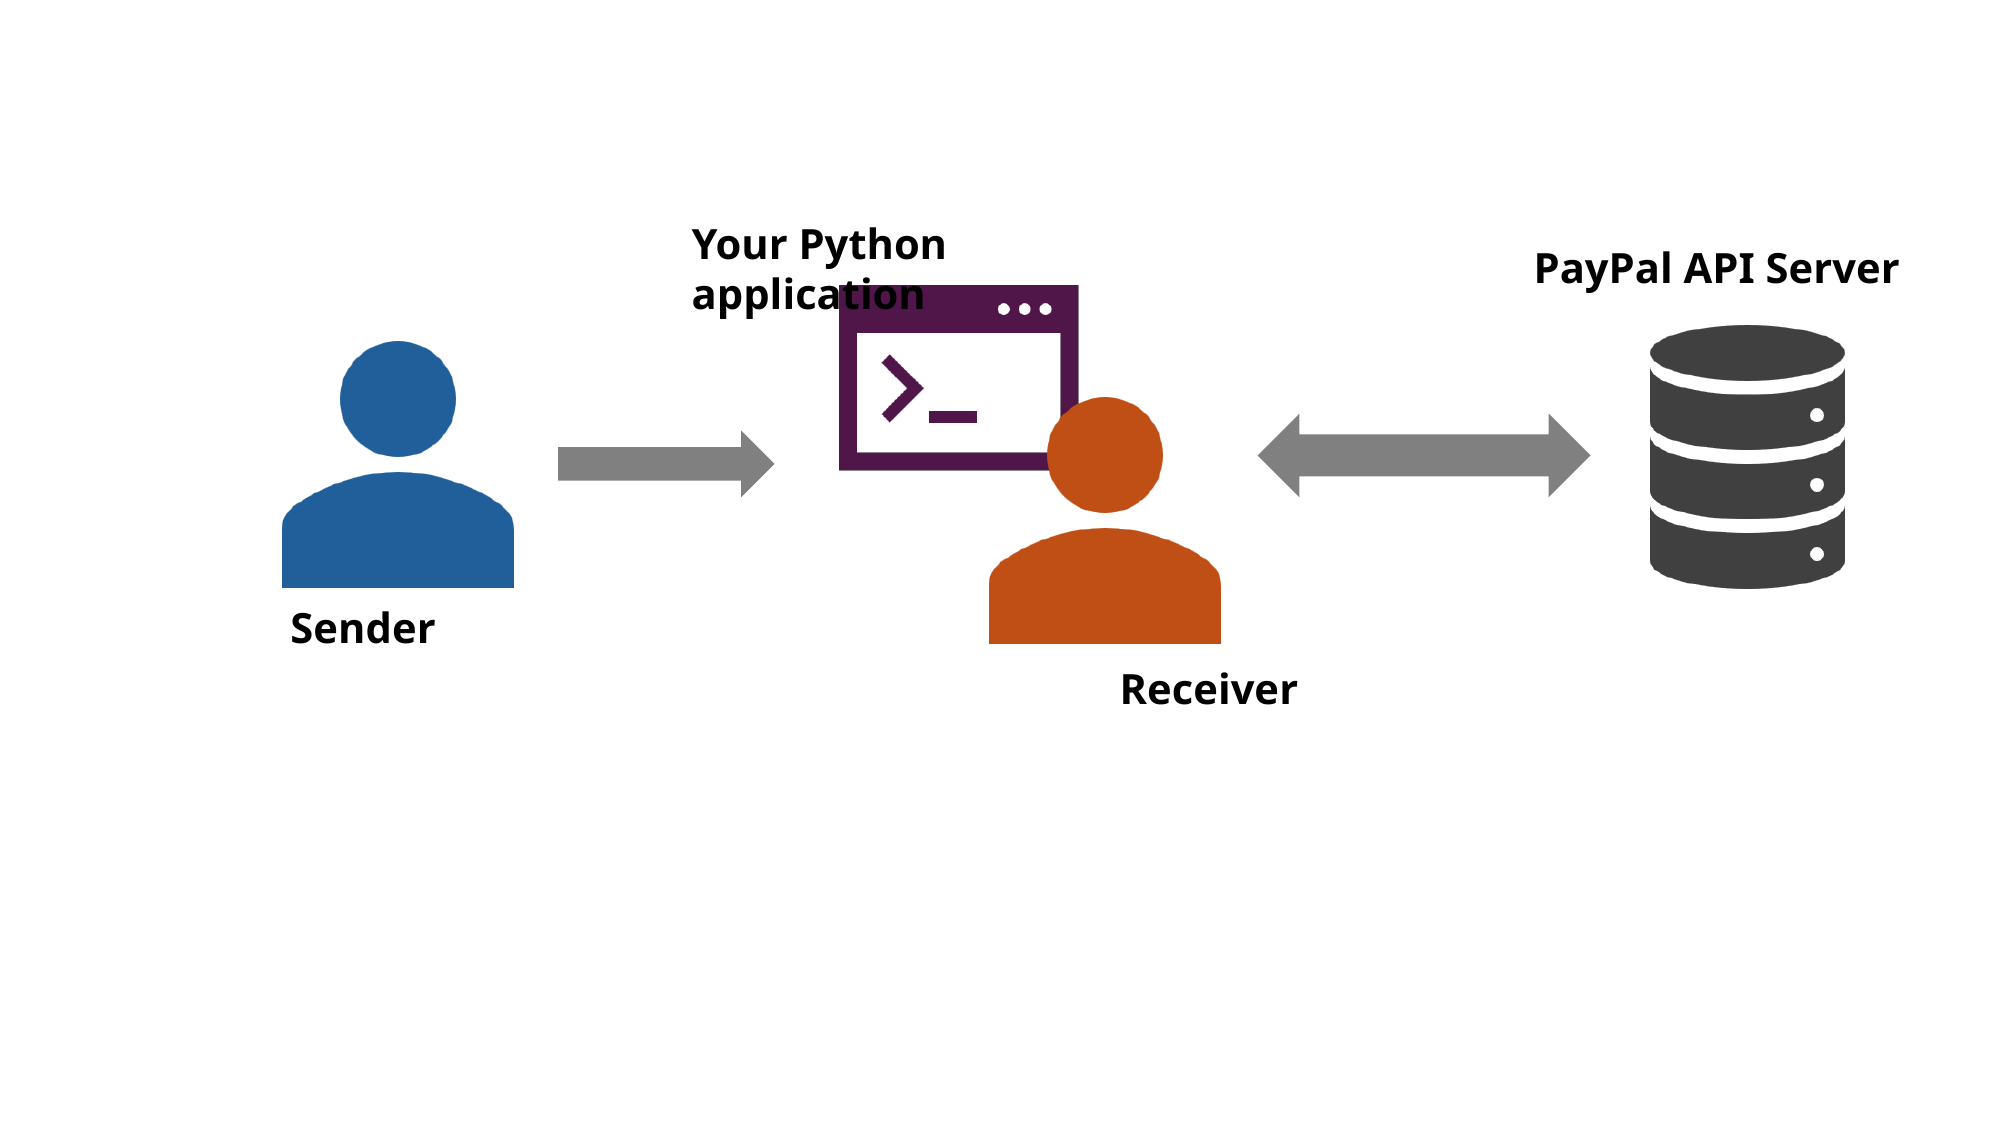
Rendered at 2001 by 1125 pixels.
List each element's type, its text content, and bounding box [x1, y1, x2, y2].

text_box Sender [275, 594, 780, 660]
picture [222, 289, 572, 639]
picture [1579, 289, 1914, 624]
text_box [1280, 409, 1579, 502]
text_box Your Python application [676, 210, 1182, 326]
text_box PayPal API Server [1518, 234, 1947, 299]
text_box [572, 426, 777, 502]
text_box Receiver [1104, 655, 1610, 721]
picture [814, 233, 1280, 695]
